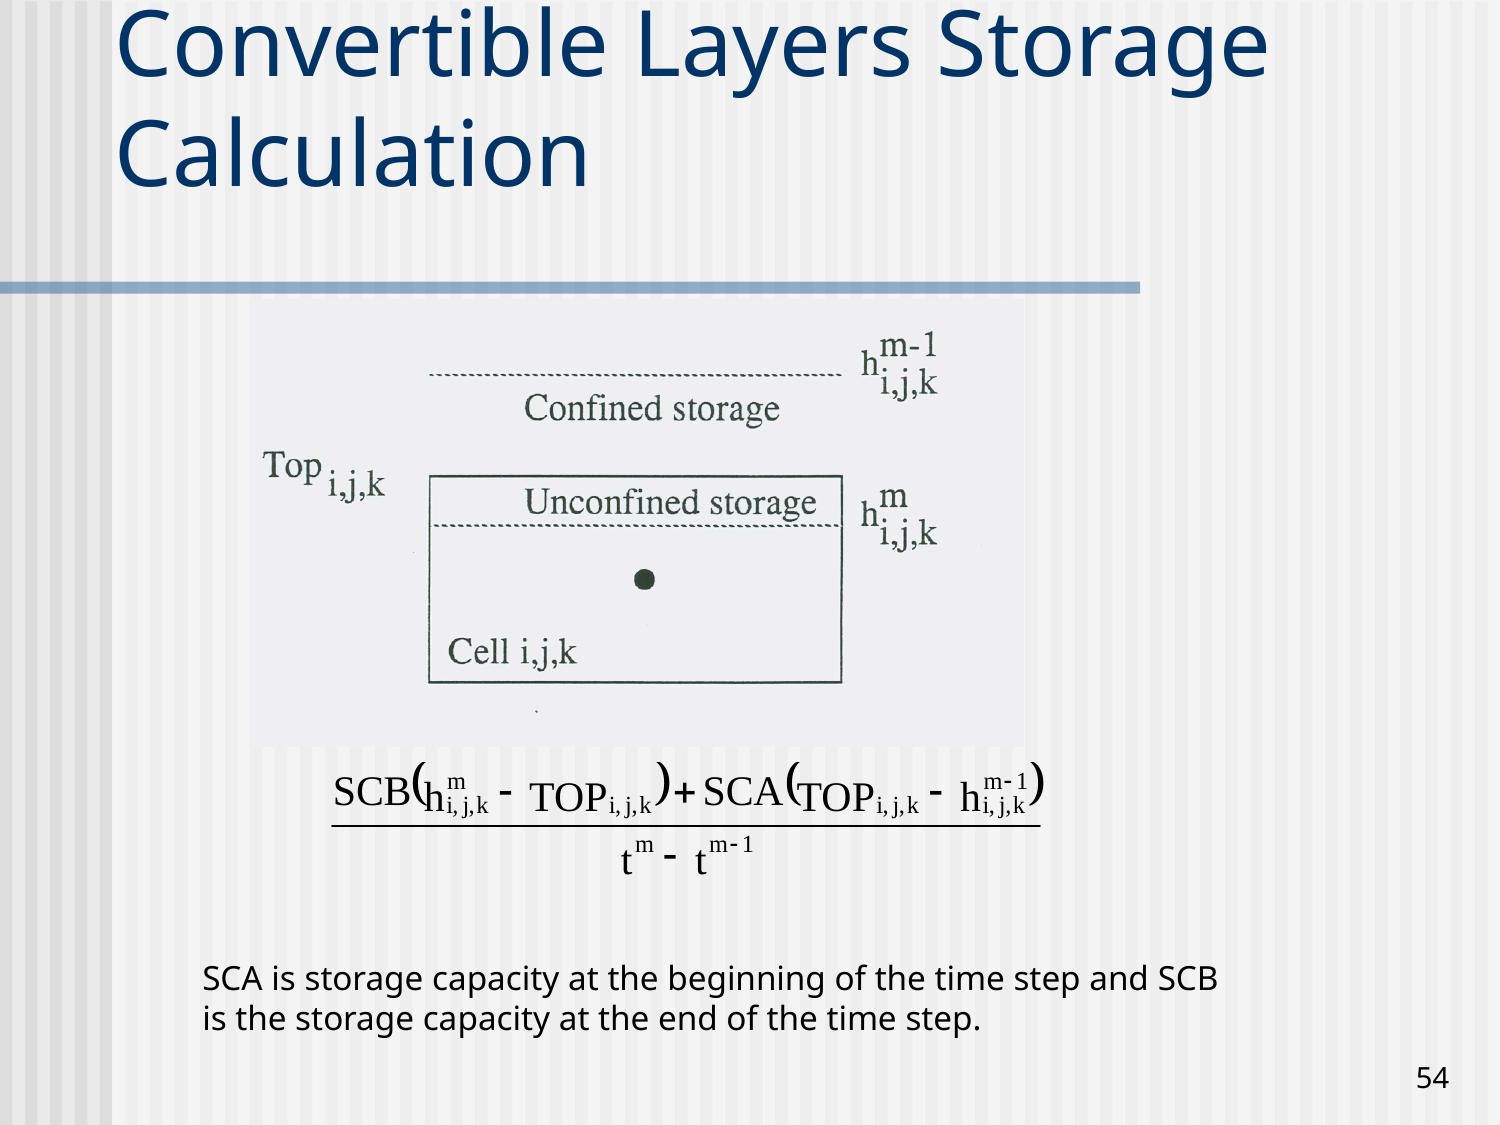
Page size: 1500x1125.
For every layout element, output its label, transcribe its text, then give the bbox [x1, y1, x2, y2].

title Convertible Layers Storage Calculation [99, 87, 1482, 213]
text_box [324, 762, 1051, 886]
text_box SCA is storage capacity at the beginning of the time step and SCB is the storage capacity at the end of the time step. [187, 949, 1238, 1045]
picture [249, 299, 1025, 748]
slide_number 54 [1151, 1031, 1465, 1107]
